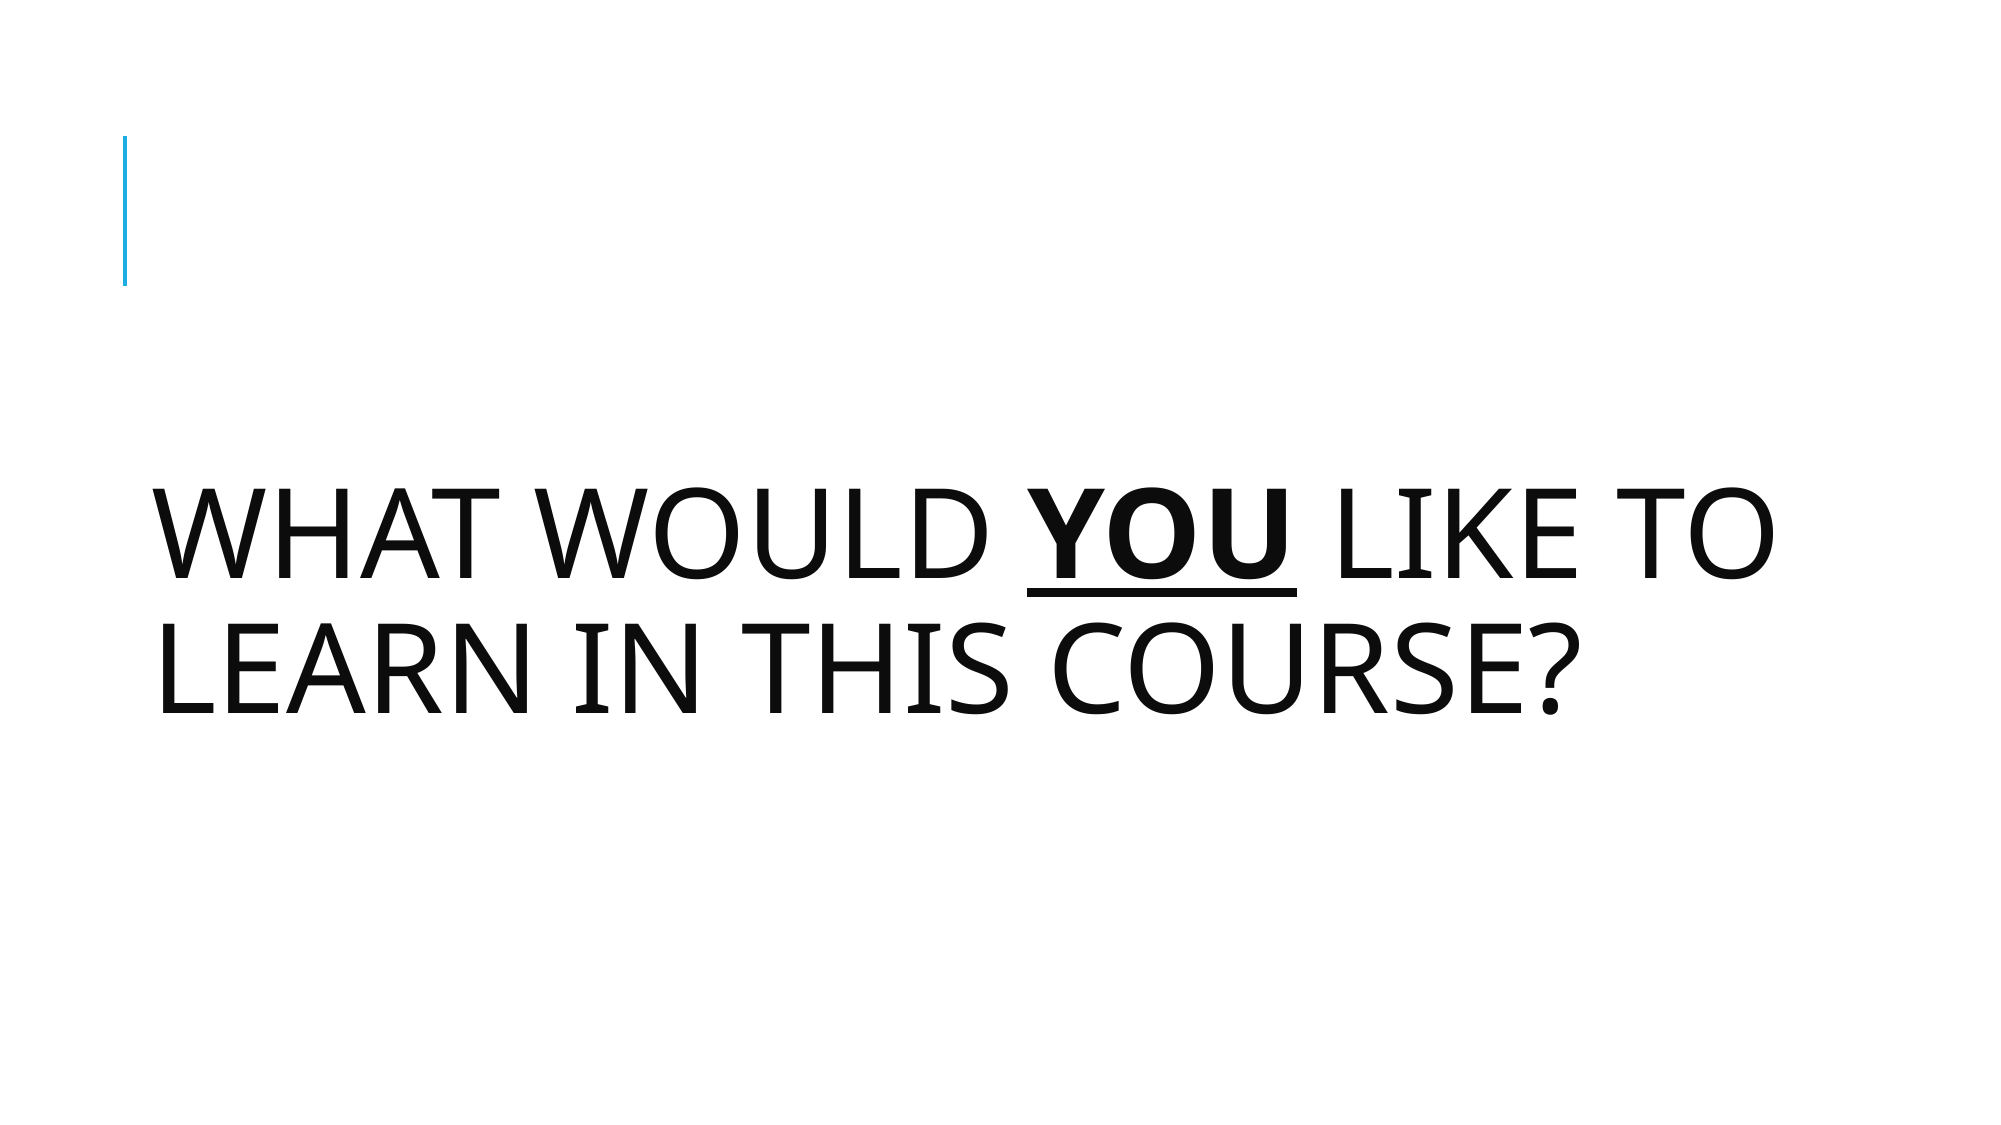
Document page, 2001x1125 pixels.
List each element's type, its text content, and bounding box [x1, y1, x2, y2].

title WHAT WOULD YOU LIKE TO LEARN IN THIS COURSE? [136, 280, 1862, 749]
